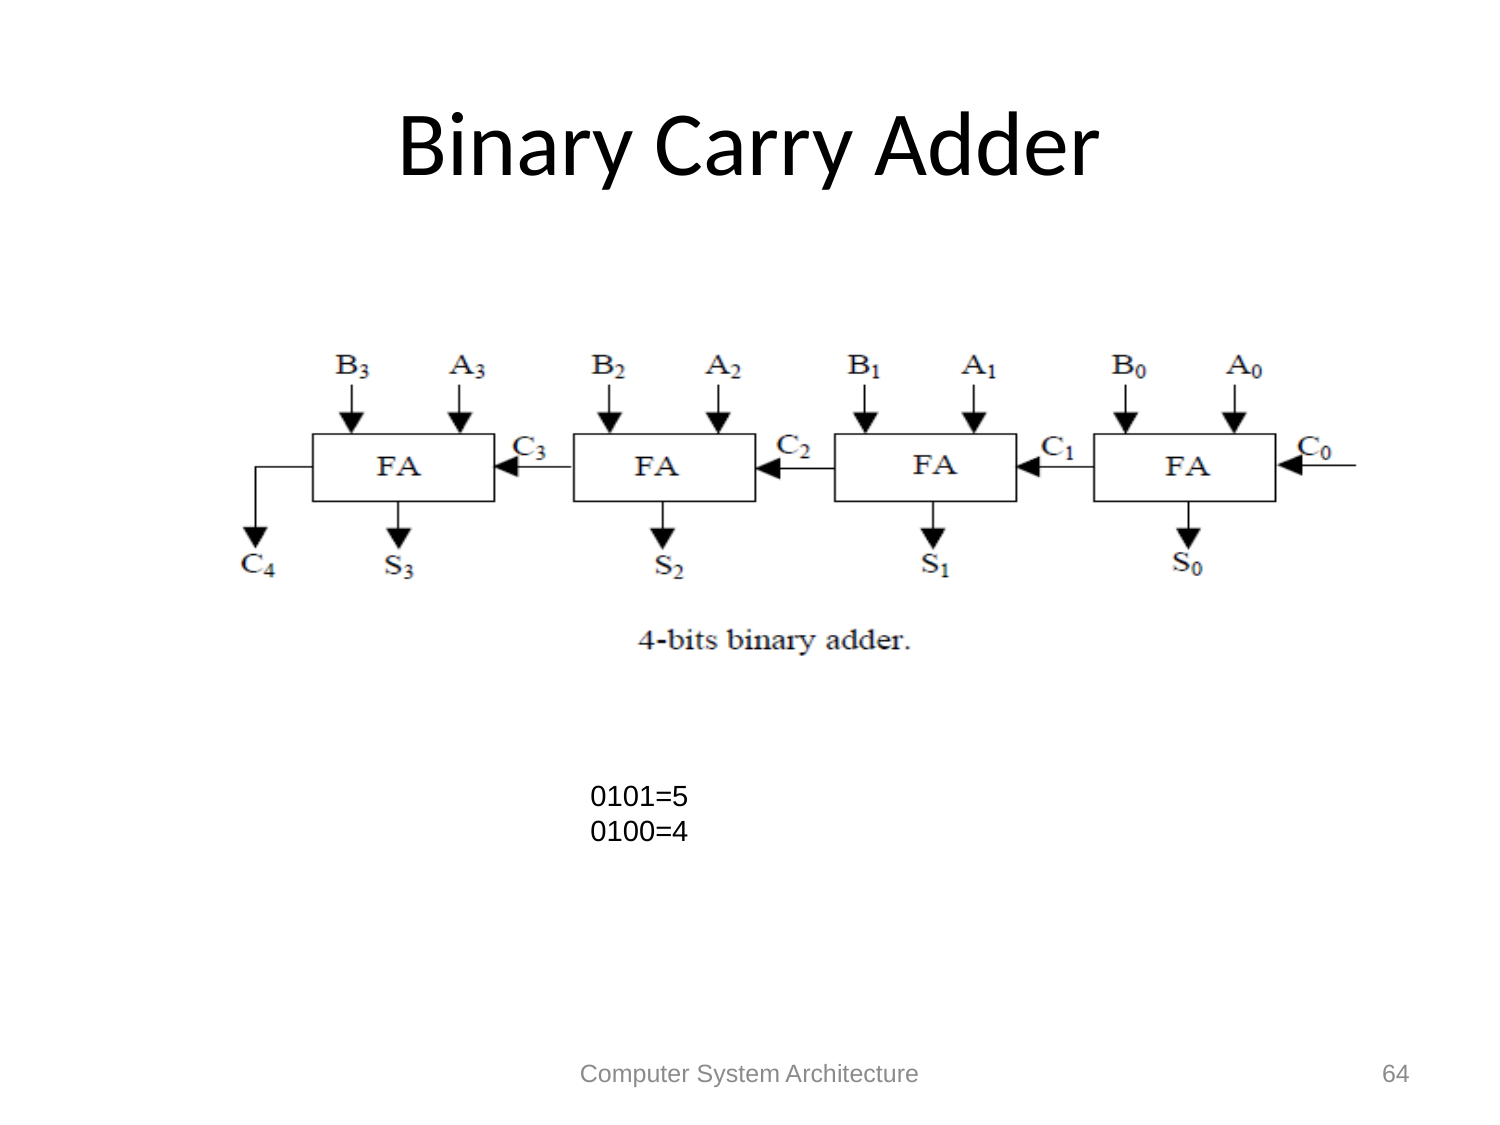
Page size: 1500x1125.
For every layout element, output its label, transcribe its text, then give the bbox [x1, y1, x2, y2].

slide_number 64 [1074, 1042, 1425, 1103]
footer Computer System Architecture [512, 1042, 988, 1103]
text_box 0101=5 0100=4 [575, 769, 704, 855]
title Binary Carry Adder [75, 45, 1425, 233]
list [218, 337, 1412, 659]
